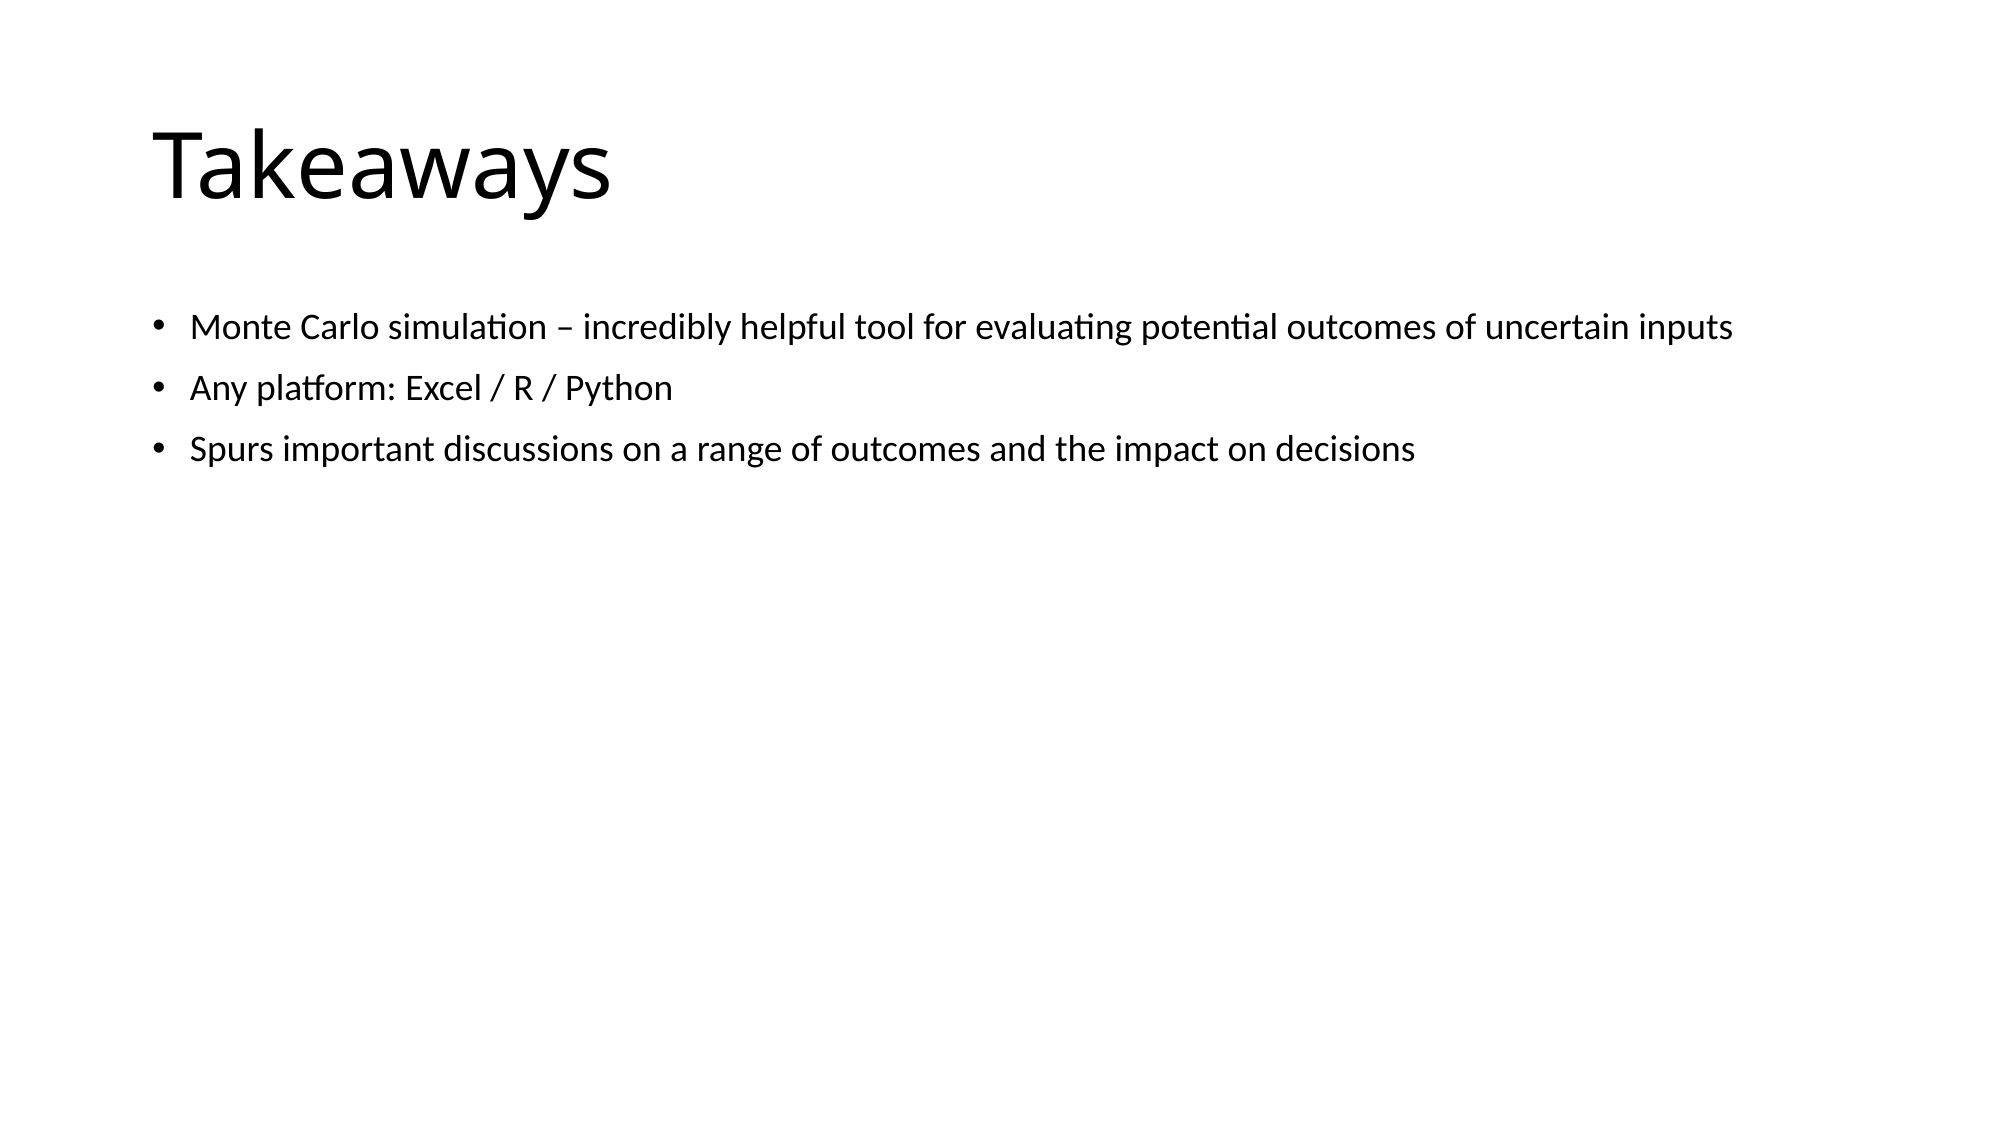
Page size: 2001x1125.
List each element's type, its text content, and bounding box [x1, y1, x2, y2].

title Takeaways [137, 59, 1863, 278]
list Monte Carlo simulation – incredibly helpful tool for evaluating potential outcomes of uncertain inputs Any platform: Excel / R / Python Spurs important discussions on a range of outcomes and the impact on decisions [137, 299, 1863, 1014]
